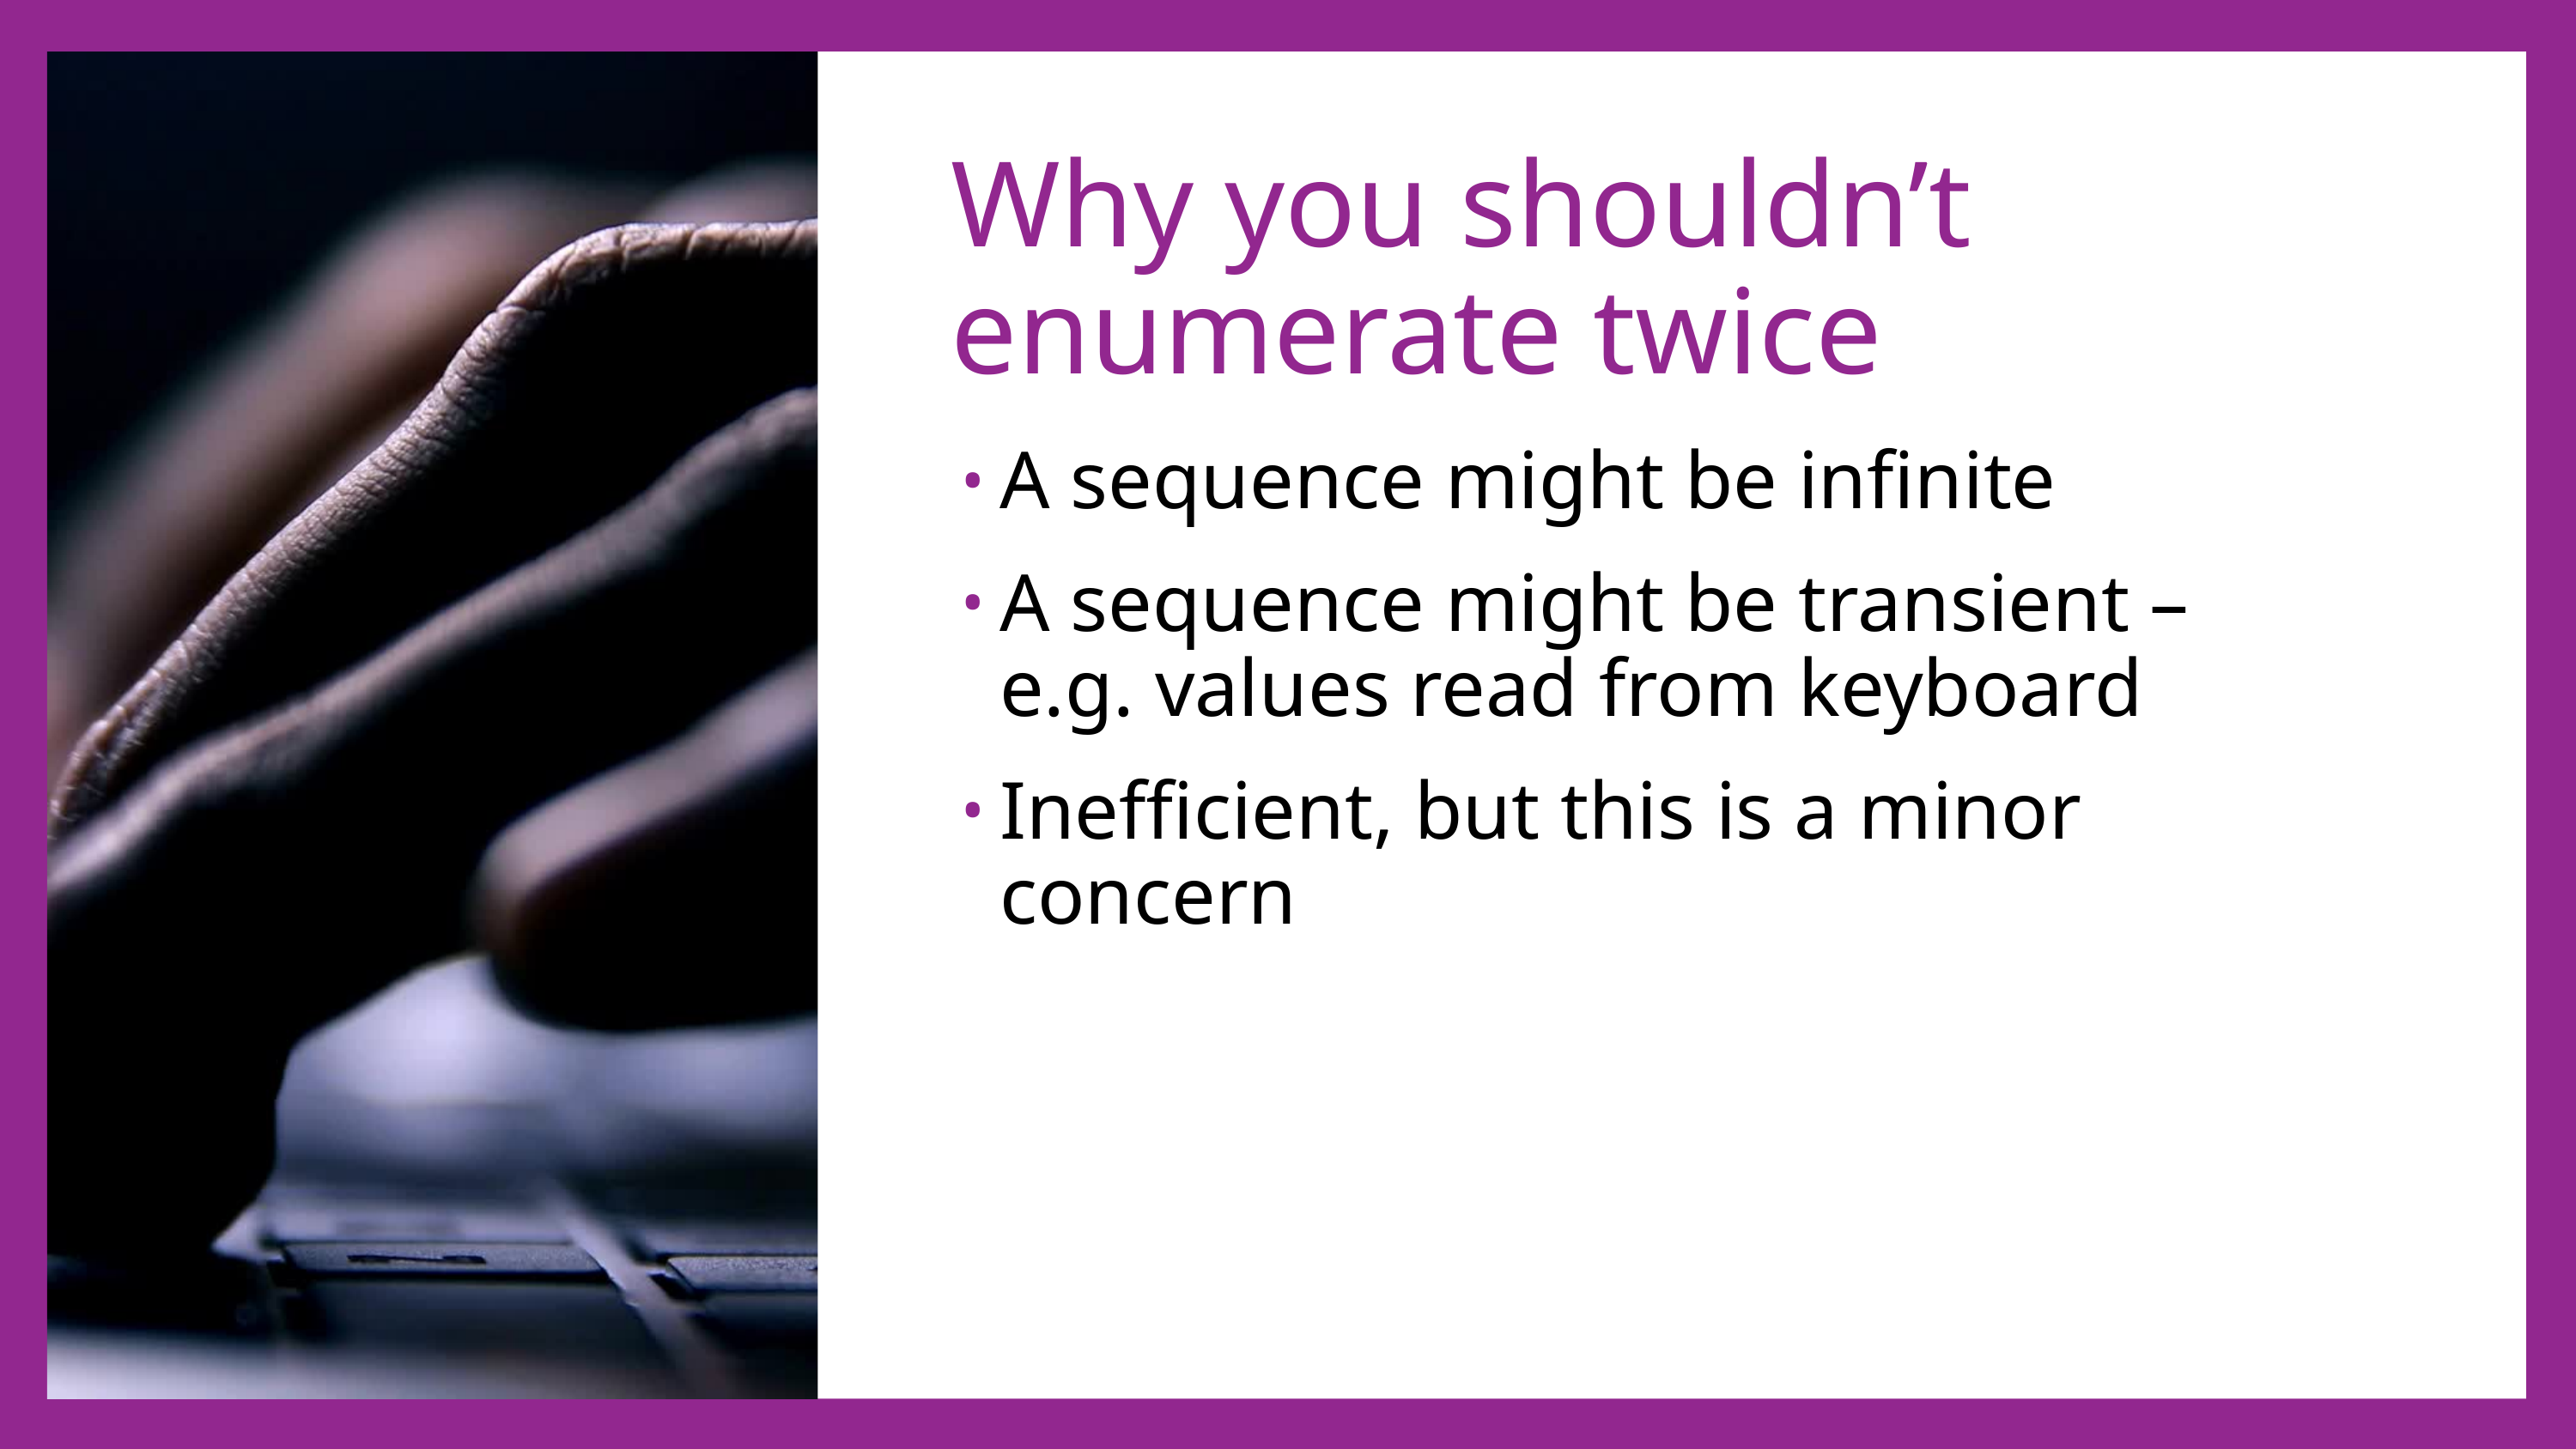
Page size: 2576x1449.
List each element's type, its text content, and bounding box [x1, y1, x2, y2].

picture [46, 51, 818, 1399]
title Why you shouldn’t enumerate twice [938, 129, 2353, 415]
list A sequence might be infinite A sequence might be transient – e.g. values read from keyboard Inefficient, but this is a minor concern [938, 434, 2353, 1288]
